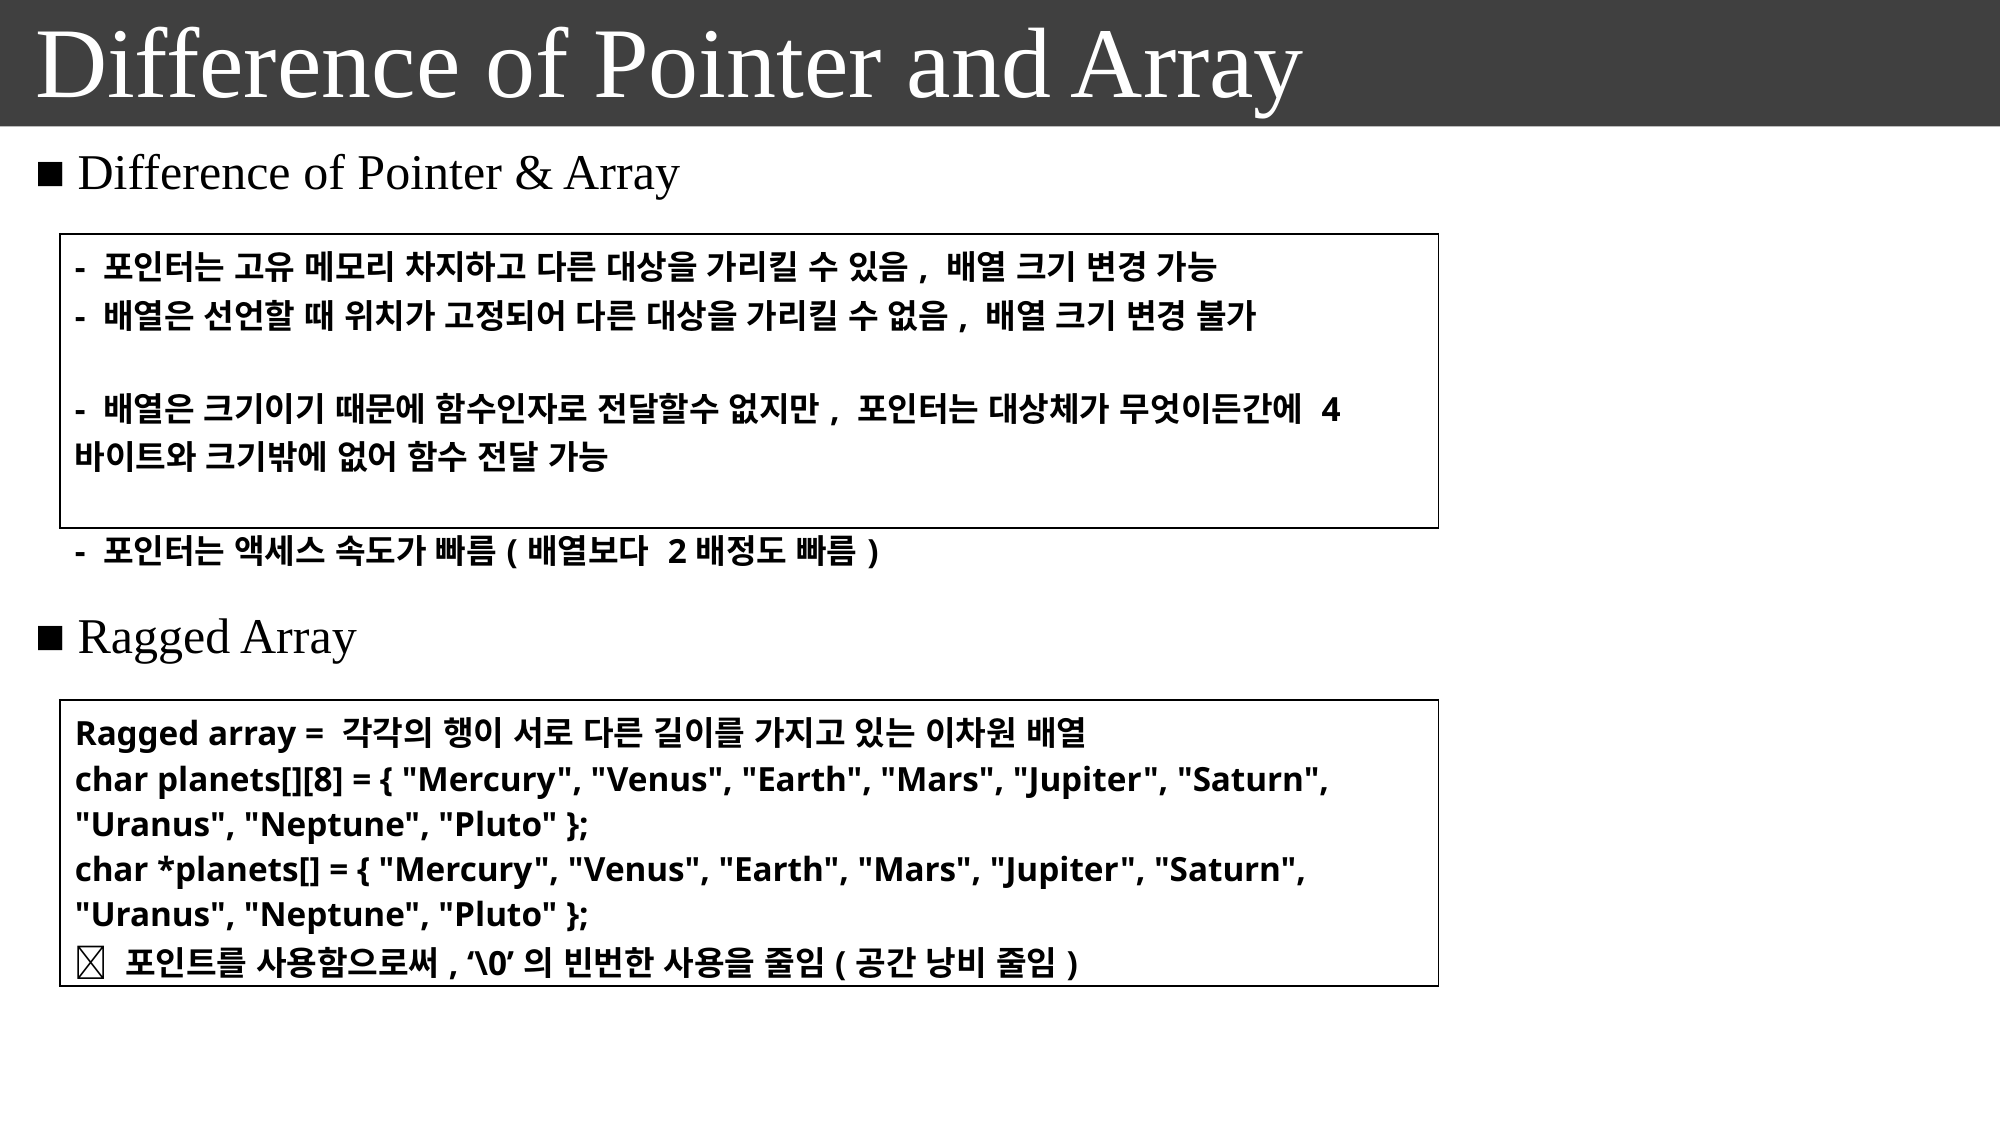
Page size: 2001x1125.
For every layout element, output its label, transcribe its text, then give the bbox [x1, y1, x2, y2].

table_header - 포인터는 고유 메모리 차지하고 다른 대상을 가리킬 수 있음, 배열 크기 변경 가능 - 배열은 선언할 때 위치가 고정되어 다른 대상을 가리킬 수 없음, 배열 크기 변경 불가 - 배열은 크기이기 때문에 함수인자로 전달할수 없지만, 포인터는 대상체가 무엇이든간에 4바이트와 크기밖에 없어 함수 전달 가능 - 포인터는 액세스 속도가 빠름(배열보다 2배정도 빠름) [61, 235, 1438, 527]
text_box Difference of Pointer and Array [20, 0, 1707, 125]
text_box ■ Ragged Array [20, 596, 844, 671]
table_header Ragged array = 각각의 행이 서로 다른 길이를 가지고 있는 이차원 배열 char planets[][8] = { "Mercury", "Venus", "Earth", "Mars", "Jupiter", "Saturn", "Uranus", "Neptune", "Pluto" }; char *planets[] = { "Mercury", "Venus", "Earth", "Mars", "Jupiter", "Saturn", "Uranus", "Neptune", "Pluto" };  포인트를 사용함으로써, ‘\0’의 빈번한 사용을 줄임(공간 낭비 줄임) [61, 701, 1438, 985]
text_box ■ Difference of Pointer & Array [20, 132, 844, 208]
